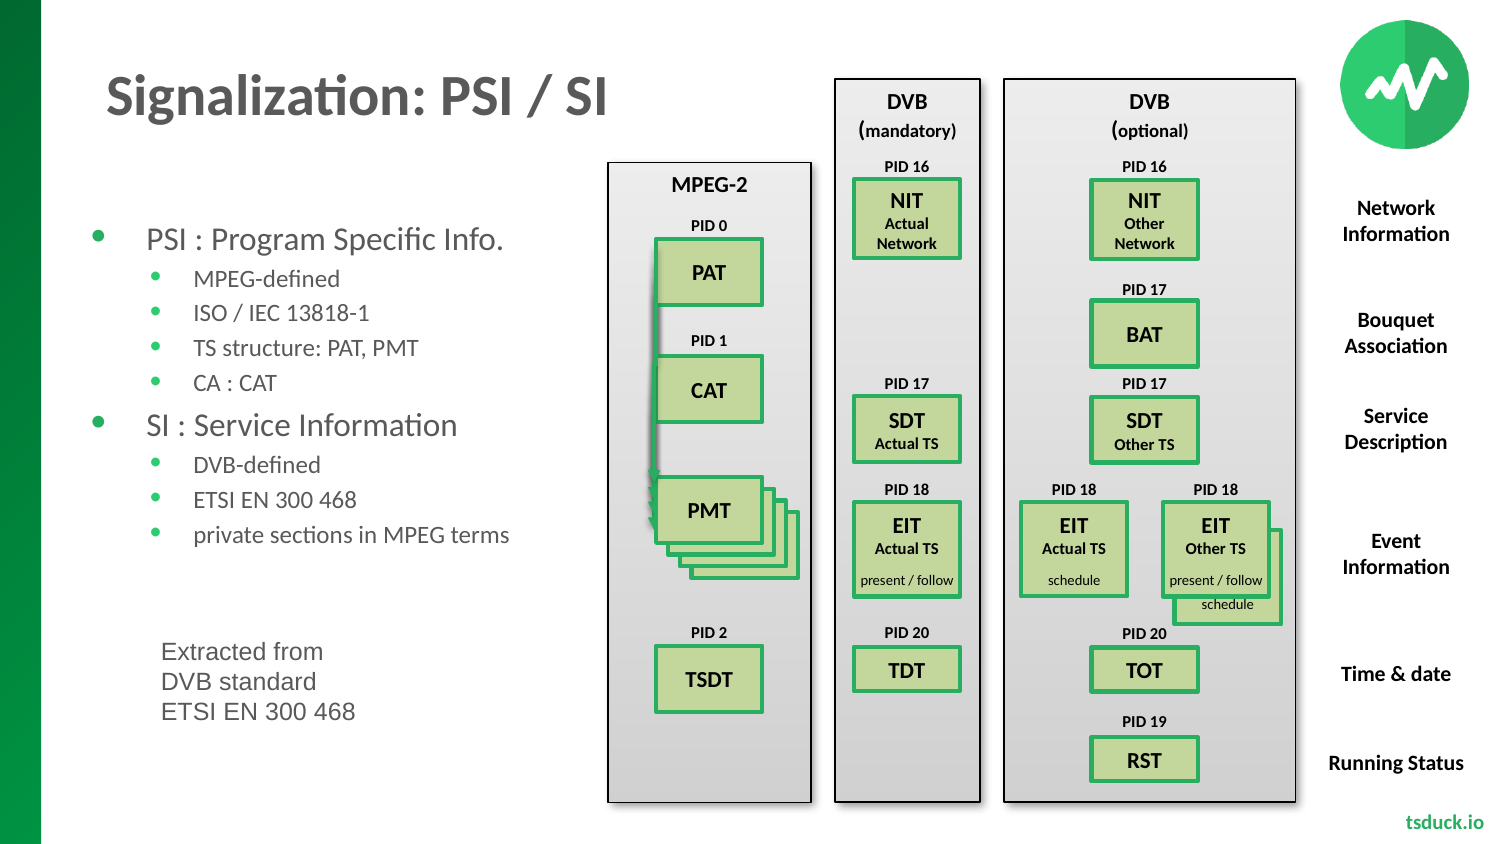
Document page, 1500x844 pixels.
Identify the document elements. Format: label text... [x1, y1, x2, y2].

text_box DVB (optional) [1003, 78, 1296, 803]
text_box RST [1089, 735, 1200, 783]
text_box PID 19 [1091, 703, 1198, 739]
text_box EIT Actual TS present / follow [852, 500, 962, 599]
list PSI : Program Specific Info. MPEG-defined ISO / IEC 13818-1 TS structure: PAT, PMT CA : CAT SI : Service Information DVB-defined ETSI EN 300 468 private sections in MPEG terms [75, 209, 680, 702]
text_box PAT [654, 237, 764, 307]
text_box PID 16 [853, 148, 961, 183]
text_box PID 20 [1091, 615, 1198, 651]
text_box Bouquet Association [1319, 298, 1474, 366]
text_box Event Information [1319, 519, 1474, 587]
text_box PID 18 [853, 471, 961, 507]
text_box PID 18 [1021, 471, 1128, 506]
text_box SDT Other TS [1089, 395, 1200, 465]
text_box [680, 498, 788, 568]
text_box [653, 245, 657, 483]
text_box PID 17 [1091, 271, 1198, 307]
text_box Time & date [1319, 651, 1474, 693]
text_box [653, 488, 657, 500]
text_box CAT [662, 354, 764, 424]
text_box DVB (mandatory) [834, 78, 981, 803]
text_box PID 16 [1091, 148, 1198, 184]
text_box EIT Other TS present / follow [1161, 500, 1271, 599]
text_box Network Information [1319, 186, 1474, 254]
picture [1340, 20, 1469, 149]
text_box TSDT [654, 644, 764, 714]
text_box Running Status [1319, 740, 1474, 782]
text_box PID 20 [853, 614, 961, 650]
title Signalization: PSI / SI [91, 38, 1333, 146]
text_box PID 17 [853, 365, 961, 400]
text_box PID 18 [1162, 471, 1269, 507]
text_box [680, 487, 776, 557]
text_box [653, 505, 657, 515]
text_box [689, 510, 800, 580]
text_box PMT [654, 475, 764, 545]
text_box EIT Actual TS schedule [1019, 500, 1129, 598]
text_box PID 0 [656, 206, 763, 242]
text_box NIT Actual Network [852, 177, 962, 260]
text_box SDT Actual TS [852, 394, 962, 464]
text_box PID 1 [663, 322, 763, 358]
text_box schedule [1172, 528, 1283, 626]
text_box Extracted from DVB standard ETSI EN 300 468 [145, 627, 408, 733]
text_box Service Description [1319, 394, 1474, 462]
text_box PID 2 [656, 614, 763, 650]
text_box MPEG-2 [607, 162, 812, 803]
text_box NIT Other Network [1089, 178, 1200, 261]
text_box BAT [1089, 298, 1200, 369]
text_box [653, 520, 657, 531]
text_box TDT [852, 645, 962, 693]
text_box PID 17 [1091, 369, 1198, 401]
text_box TOT [1089, 645, 1200, 694]
